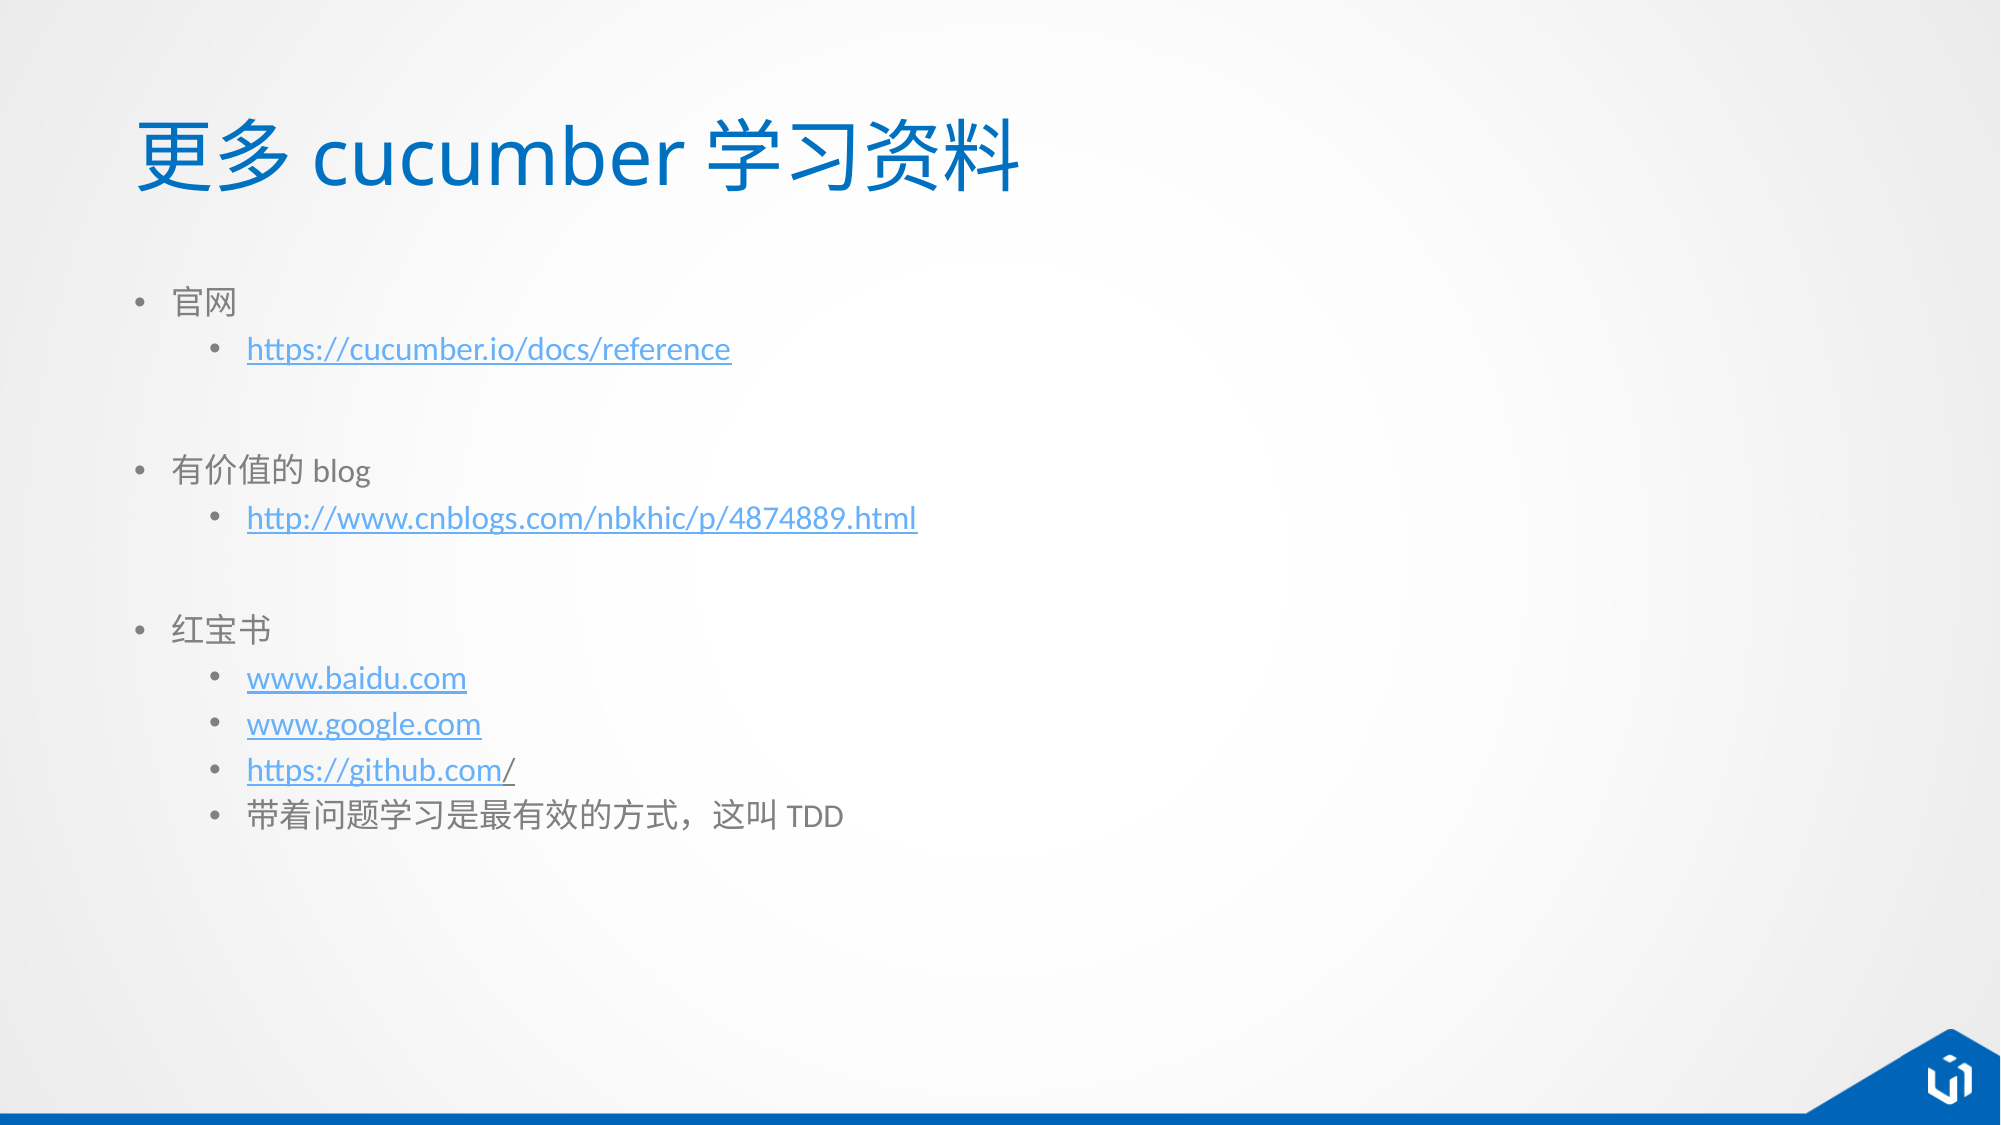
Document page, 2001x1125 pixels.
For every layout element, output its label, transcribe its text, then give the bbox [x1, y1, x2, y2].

picture [0, 0, 2001, 1125]
title 更多cucumber学习资料 [119, 82, 1881, 236]
list 官网 https://cucumber.io/docs/reference 有价值的blog http://www.cnblogs.com/nbkhic/p/4874889.html 红宝书 www.baidu.com www.google.com https://github.com/ 带着问题学习是最有效的方式，这叫TDD [119, 278, 1881, 1043]
